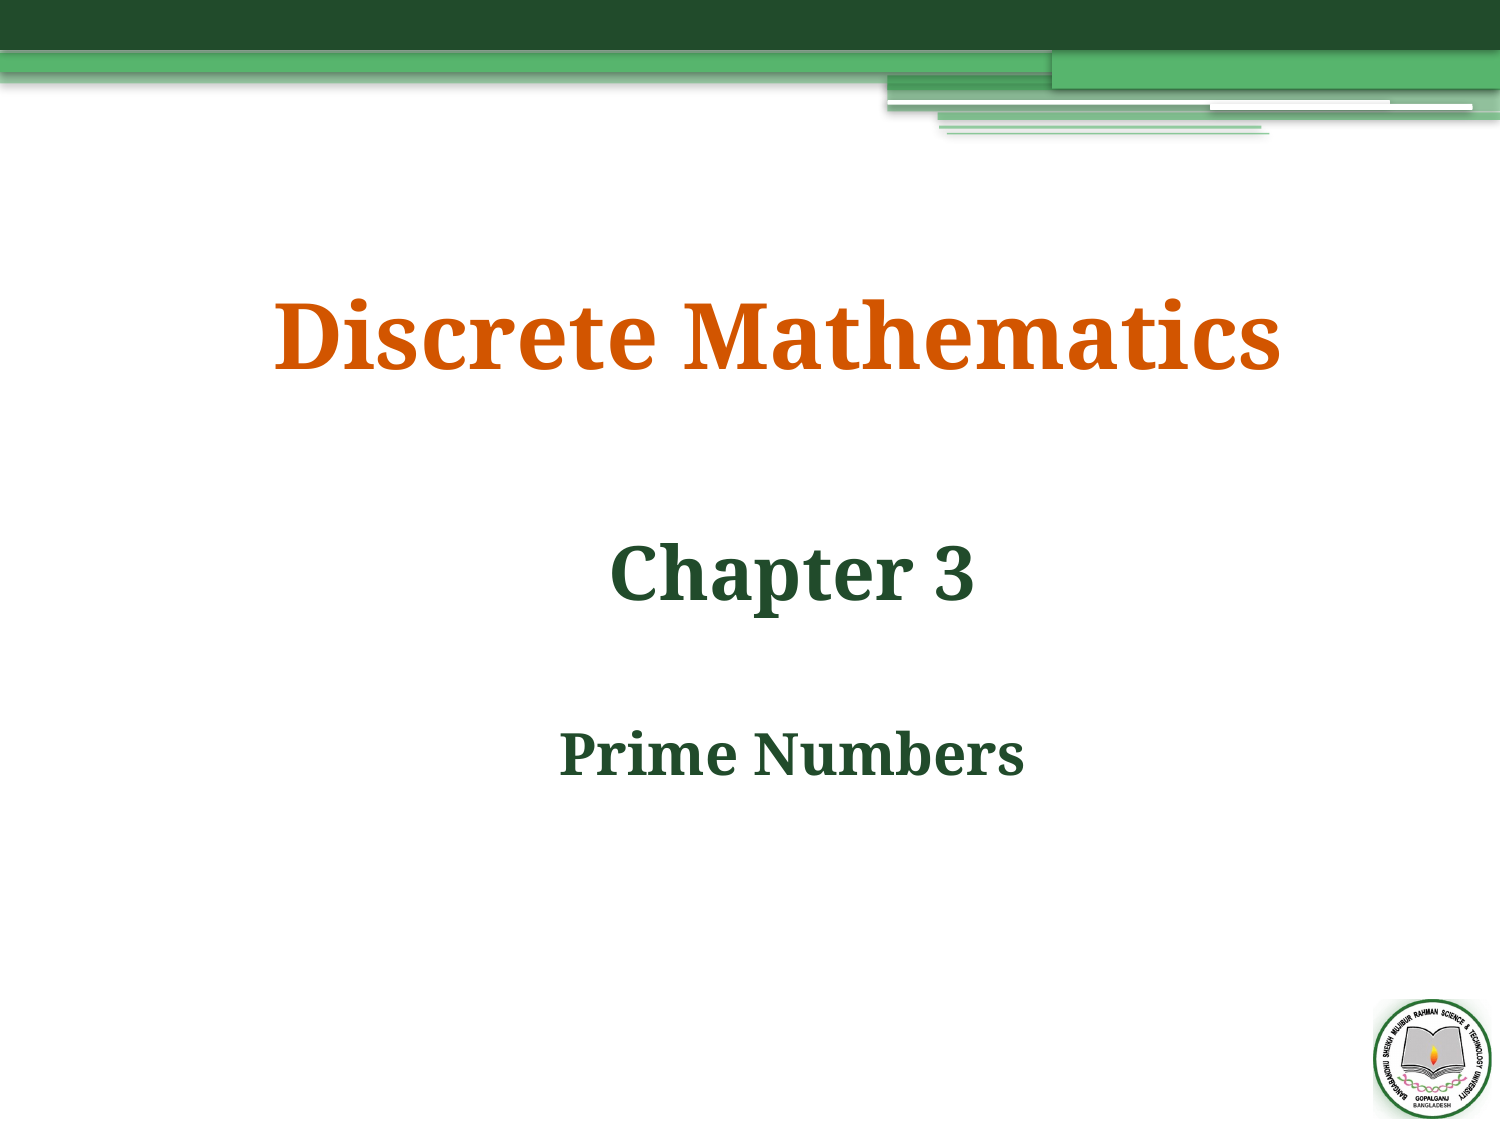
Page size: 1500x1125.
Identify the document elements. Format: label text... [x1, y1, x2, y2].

title Discrete Mathematics [85, 212, 1473, 454]
picture [1373, 999, 1492, 1119]
subtitle Chapter 3 Prime Numbers [381, 512, 1194, 800]
